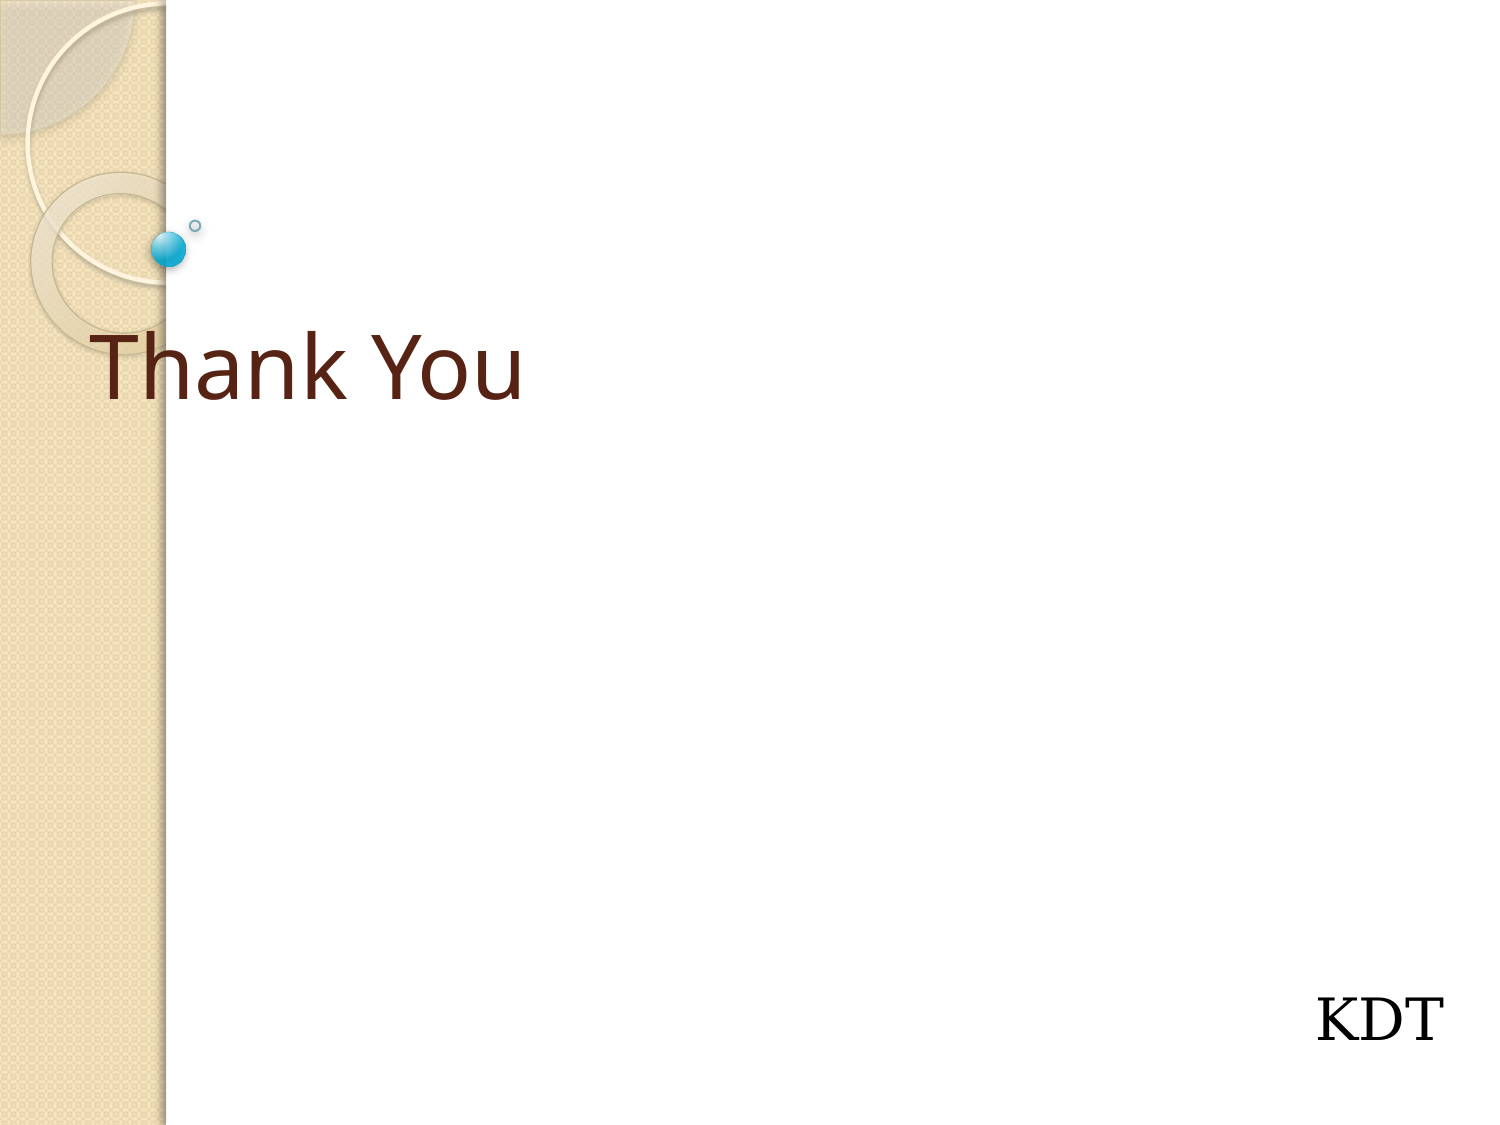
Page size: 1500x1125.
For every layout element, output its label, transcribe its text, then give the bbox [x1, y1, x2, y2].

text_box KDT [1299, 975, 1475, 1060]
title Thank You [75, 299, 1463, 425]
